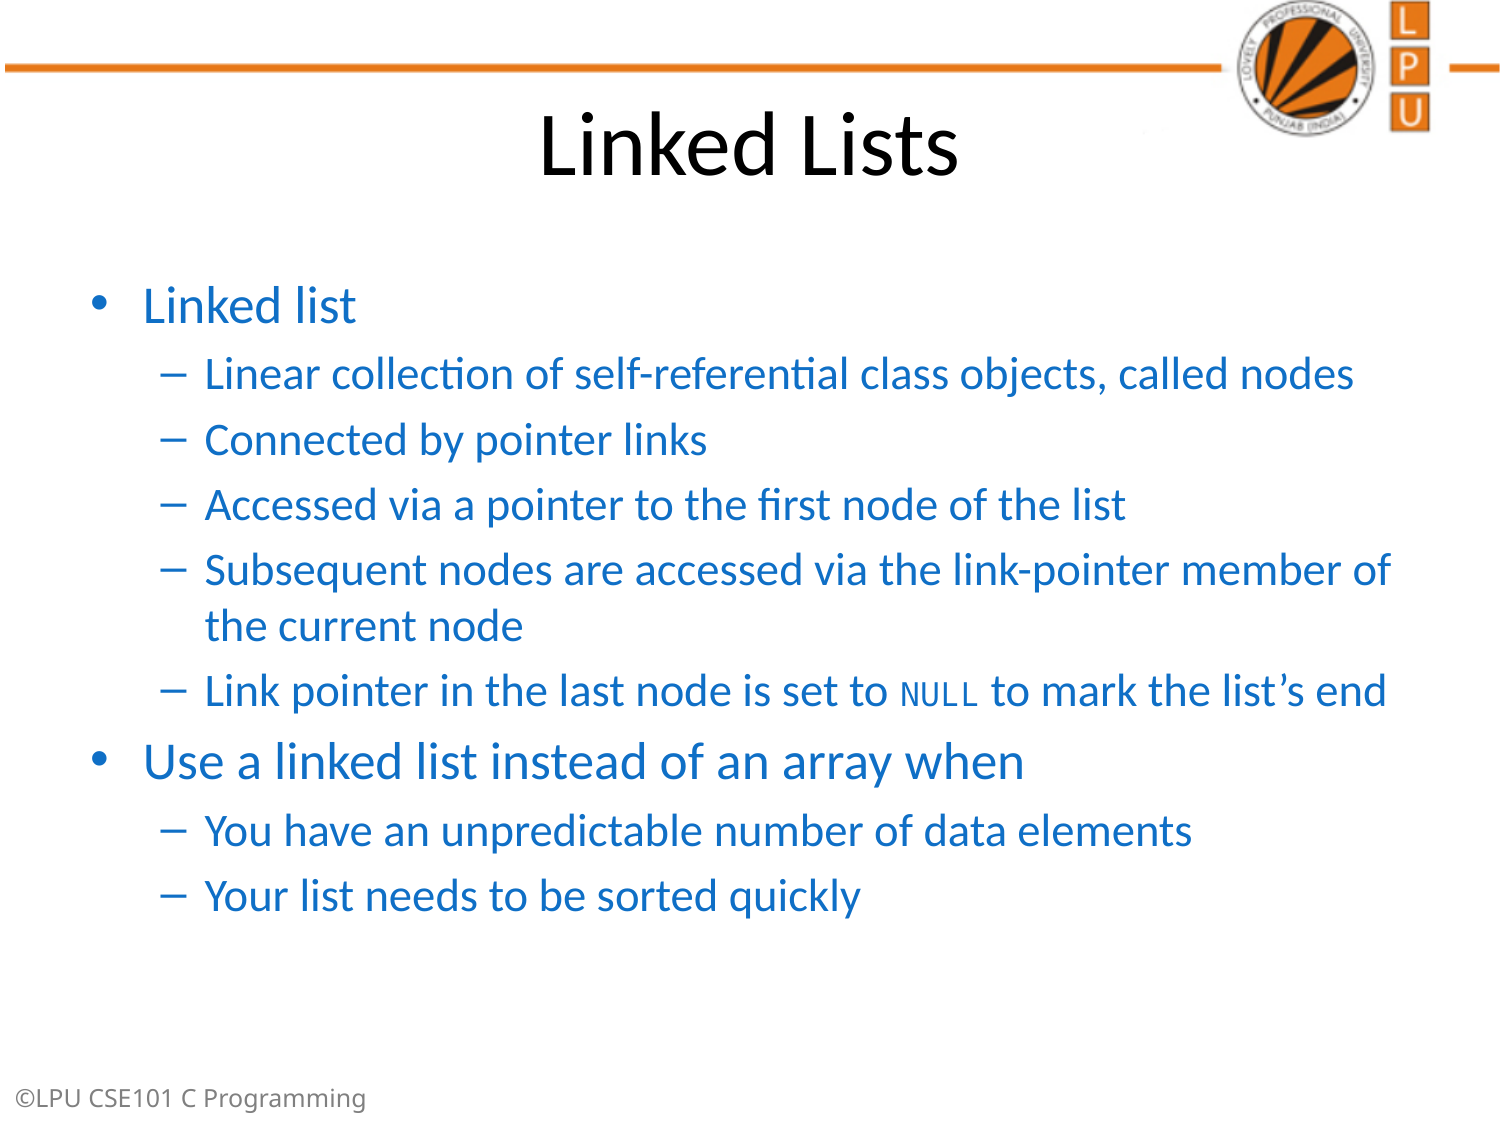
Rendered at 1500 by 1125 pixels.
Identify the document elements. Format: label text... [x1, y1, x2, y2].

title Linked Lists [75, 45, 1425, 233]
picture [5, 0, 1500, 155]
list Linked list Linear collection of self-referential class objects, called nodes Connected by pointer links Accessed via a pointer to the first node of the list Subsequent nodes are accessed via the link-pointer member of the current node Link pointer in the last node is set to NULL to mark the list’s end Use a linked list instead of an array when You have an unpredictable number of data elements Your list needs to be sorted quickly [75, 262, 1425, 1005]
